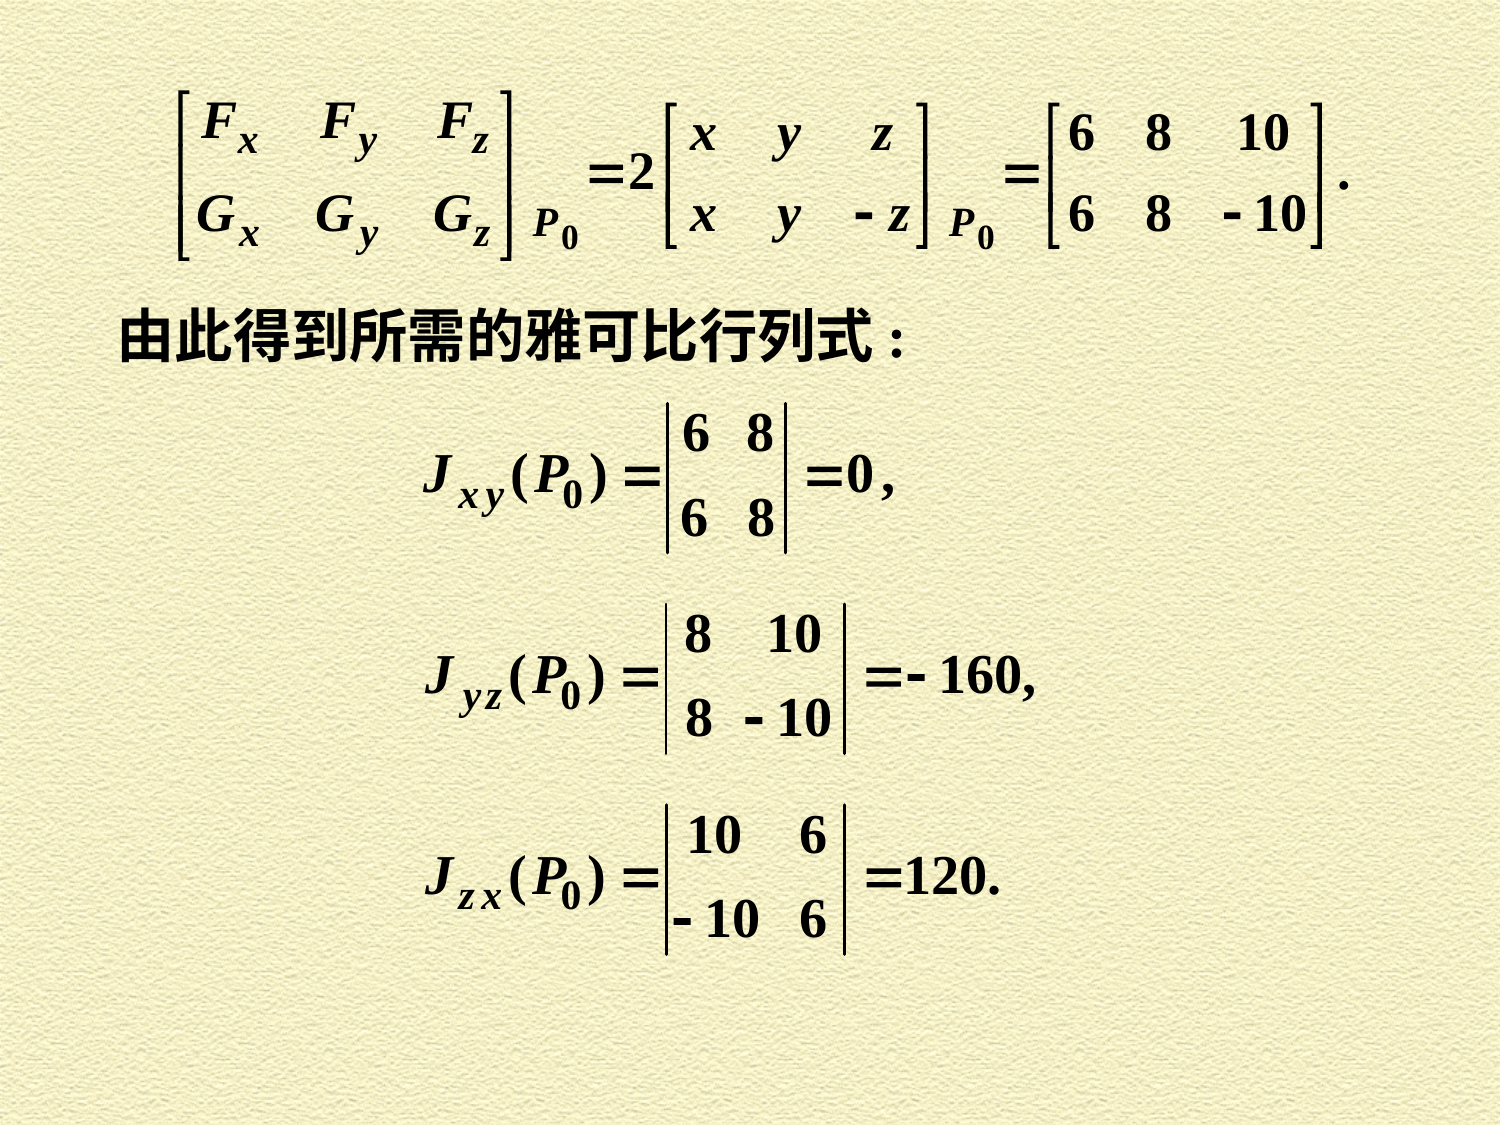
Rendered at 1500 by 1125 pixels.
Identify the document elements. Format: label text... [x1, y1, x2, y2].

text_box 由此得到所需的雅可比行列式: [101, 291, 1223, 377]
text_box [171, 85, 1353, 266]
picture [0, 0, 1500, 1125]
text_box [418, 397, 899, 558]
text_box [421, 798, 1005, 960]
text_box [421, 597, 1057, 759]
